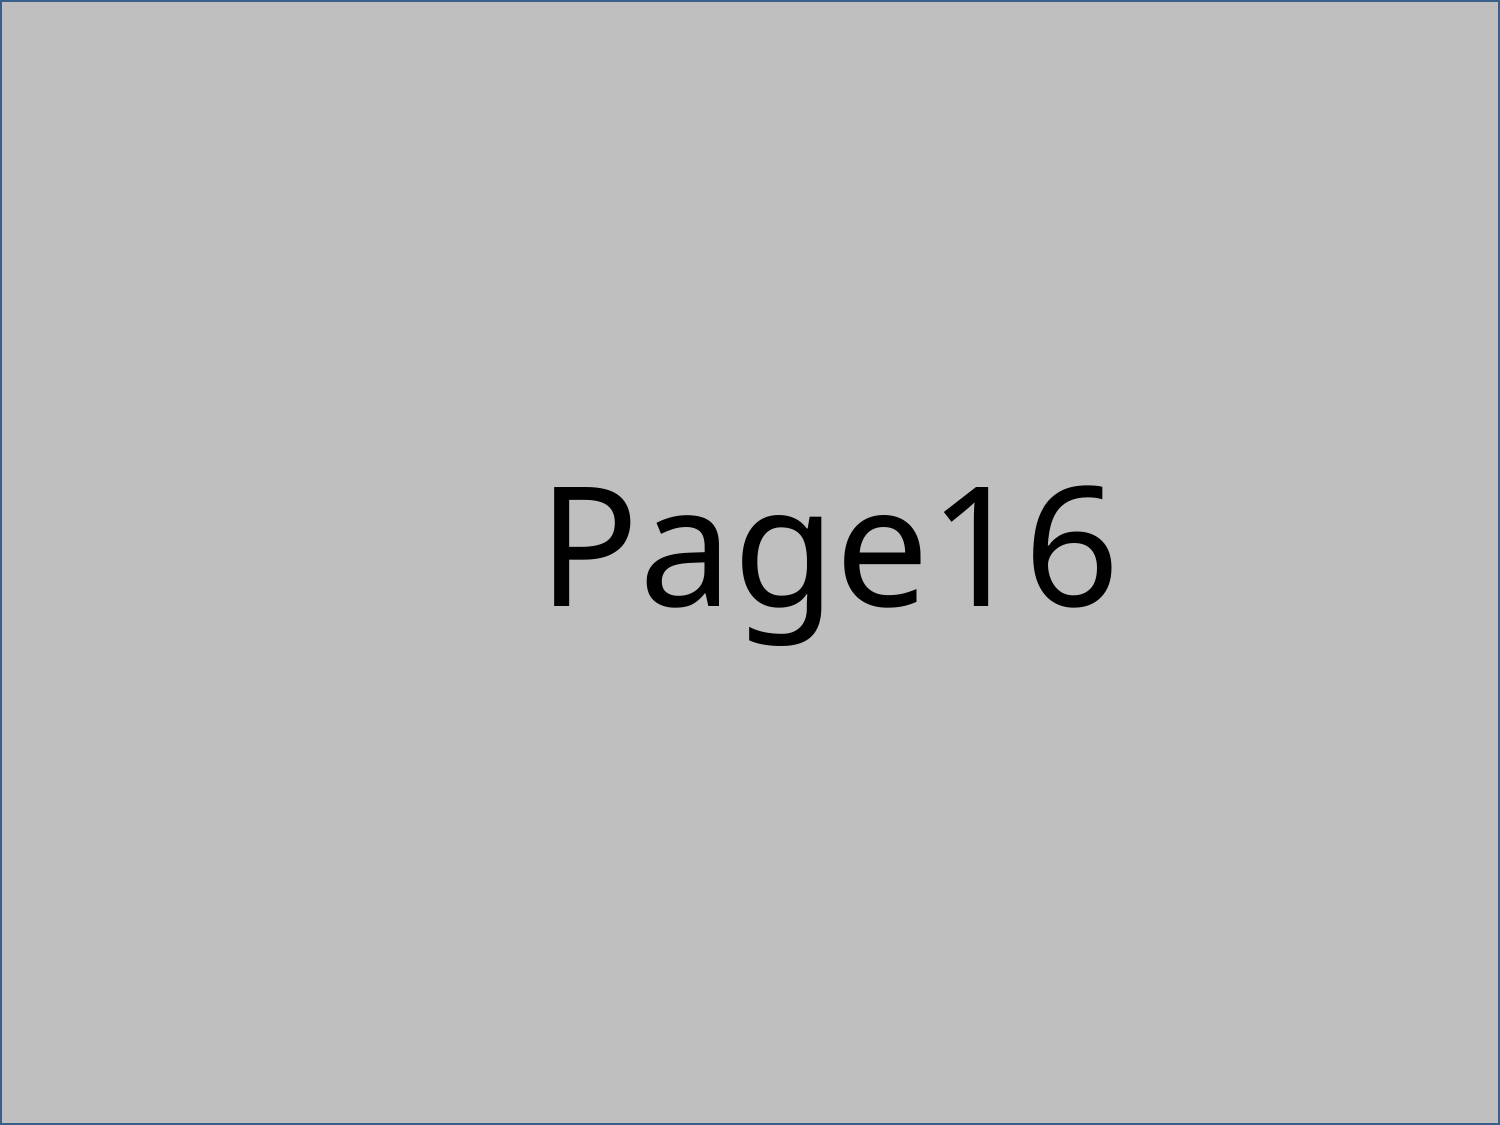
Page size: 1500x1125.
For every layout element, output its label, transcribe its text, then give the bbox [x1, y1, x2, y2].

text_box Page16 [524, 432, 1136, 648]
text_box [0, 0, 1500, 1125]
